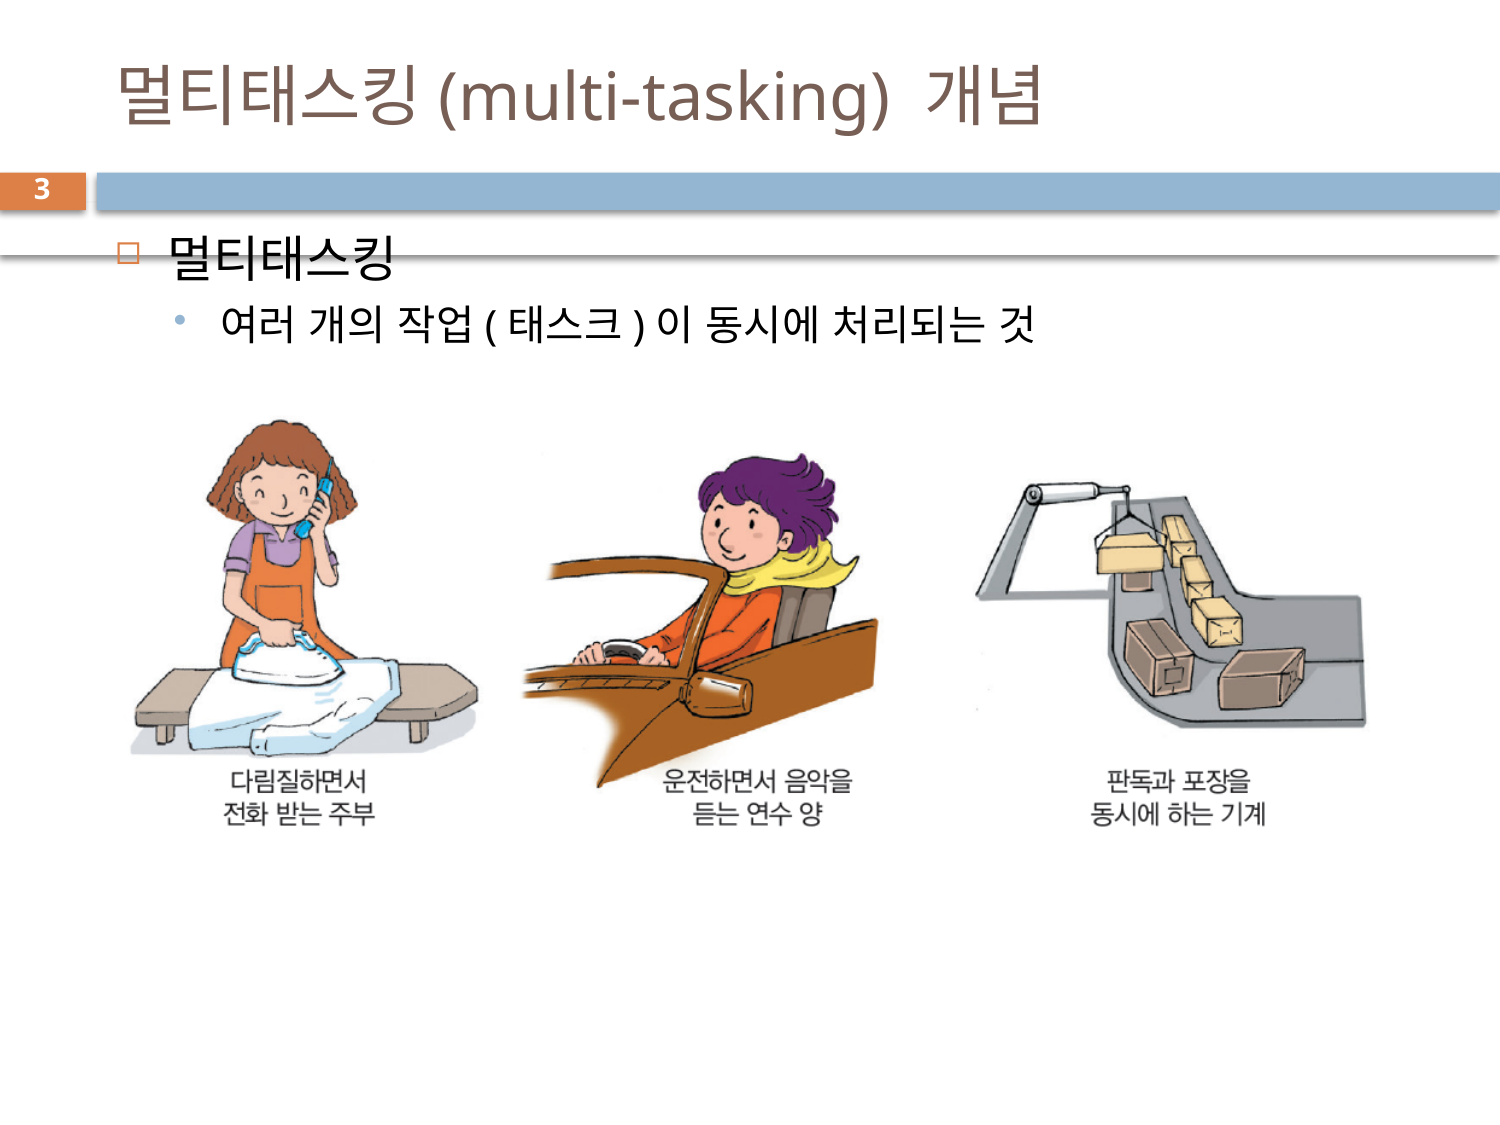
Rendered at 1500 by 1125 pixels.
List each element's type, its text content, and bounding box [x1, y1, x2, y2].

picture [94, 370, 1372, 845]
title 멀티태스킹(multi-tasking) 개념 [100, 37, 1438, 149]
list 멀티태스킹 여러 개의 작업(태스크)이 동시에 처리되는 것 [100, 219, 1438, 1047]
slide_number 3 [0, 170, 87, 211]
